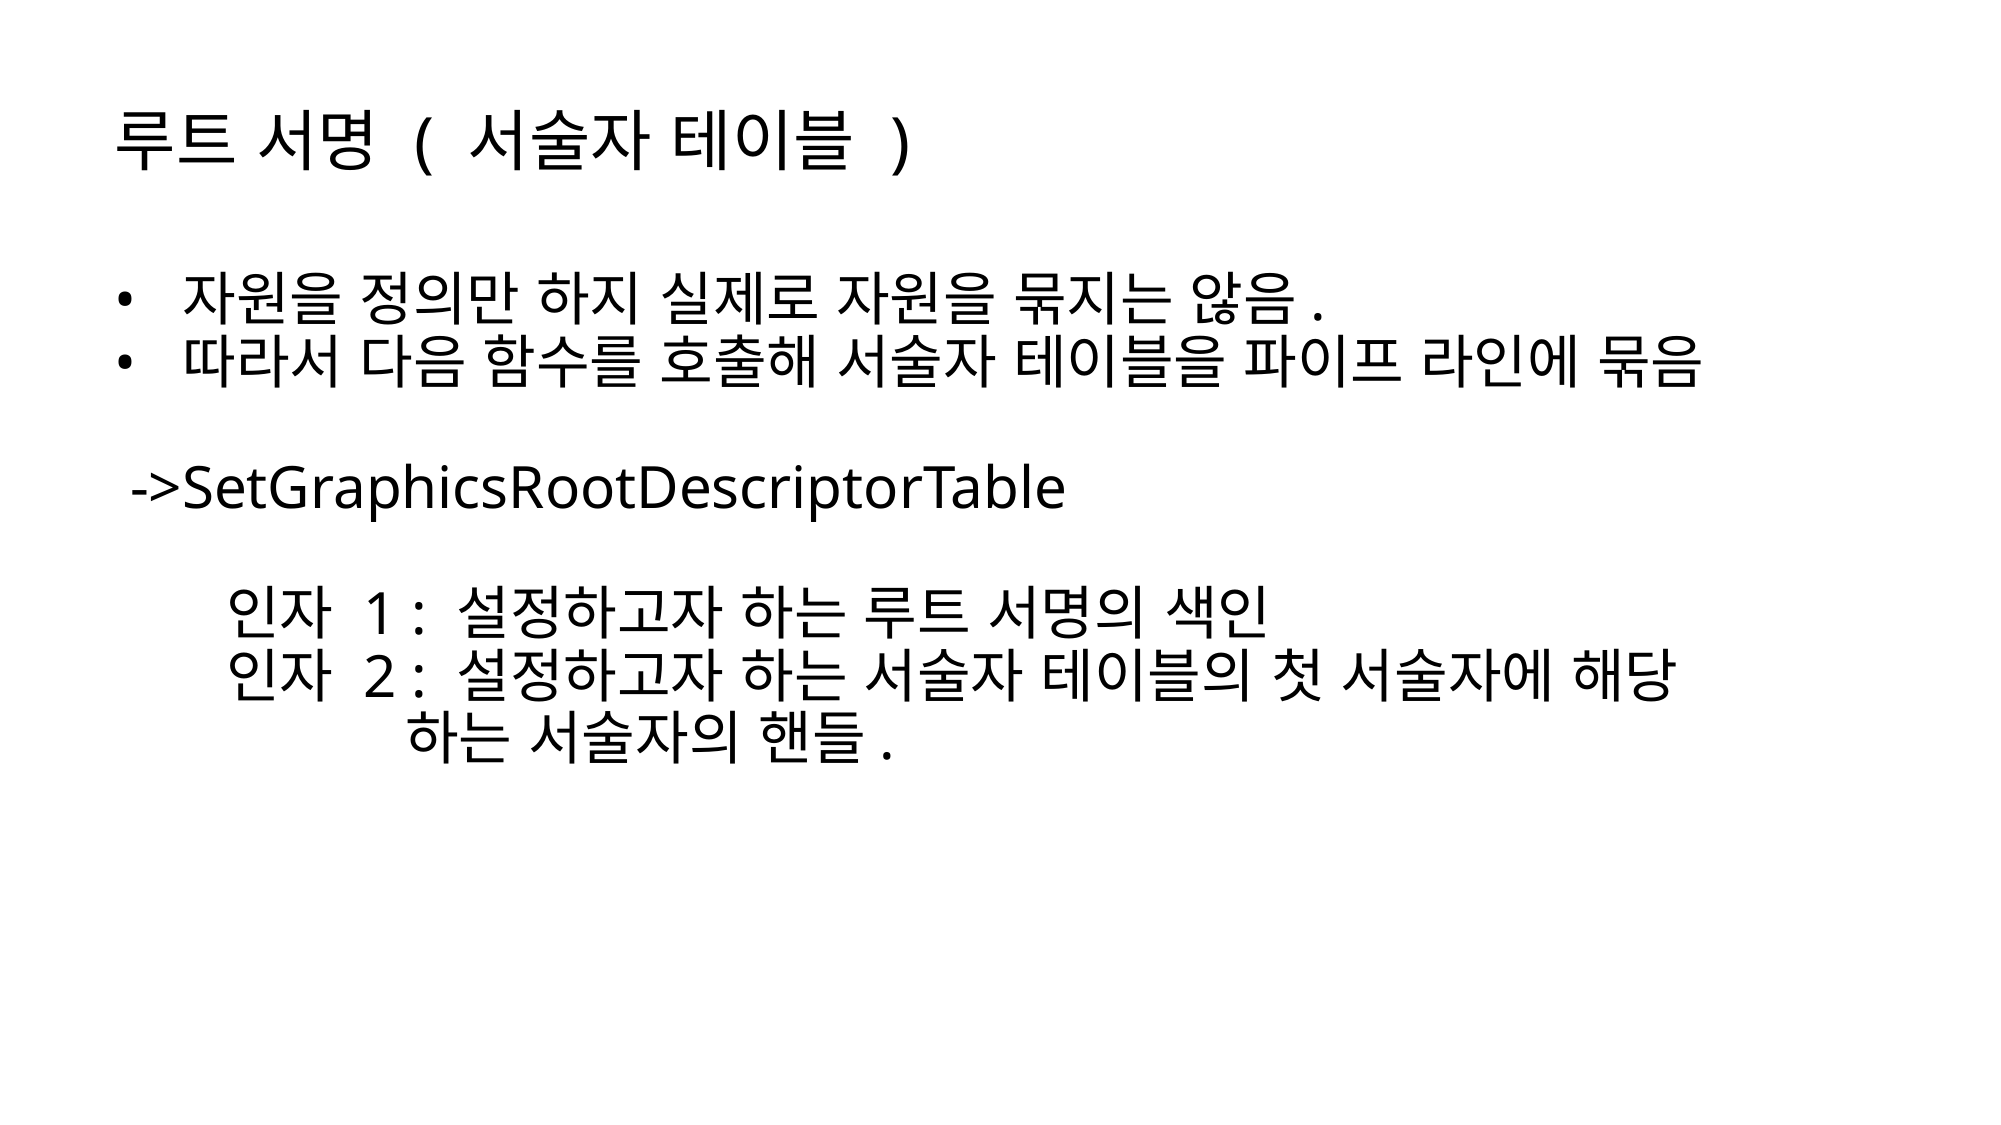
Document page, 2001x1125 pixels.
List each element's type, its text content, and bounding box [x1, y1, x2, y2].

list 자원을 정의만 하지 실제로 자원을 묶지는 않음. 따라서 다음 함수를 호출해 서술자 테이블을 파이프 라인에 묶음 ->SetGraphicsRootDescriptorTable 인자 1 : 설정하고자 하는 루트 서명의 색인 인자 2 : 설정하고자 하는 서술자 테이블의 첫 서술자에 해당 하는 서술자의 핸들. [99, 262, 1901, 1006]
title 루트 서명 ( 서술자 테이블 ) [99, 45, 1901, 233]
